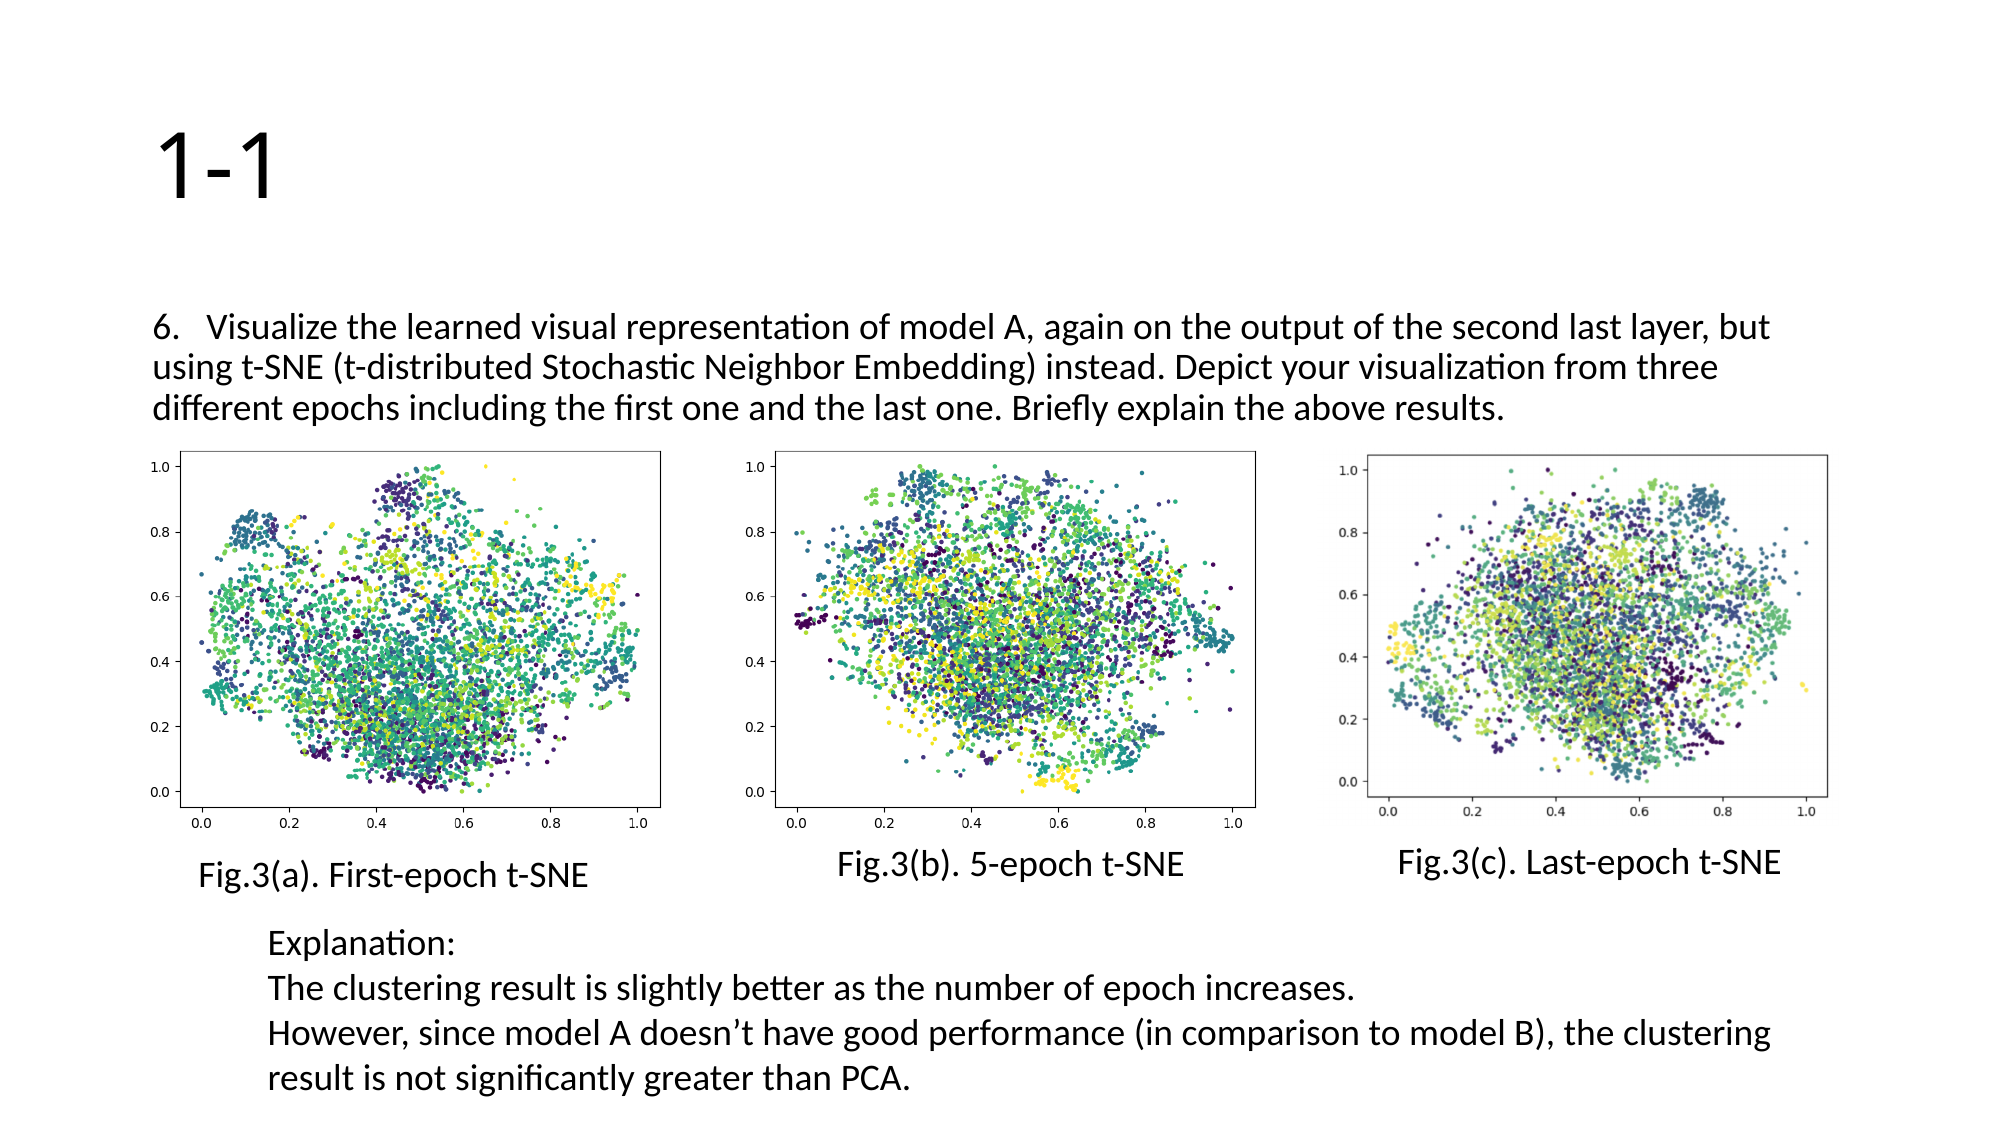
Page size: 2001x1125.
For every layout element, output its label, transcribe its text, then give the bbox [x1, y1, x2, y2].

picture [1317, 448, 1839, 826]
picture [102, 394, 1316, 858]
text_box Fig.3(b). 5-epoch t-SNE [822, 831, 1318, 891]
text_box Explanation: The clustering result is slightly better as the number of epoch increases. However, since model A doesn’t have good performance (in comparison to model B), the clustering result is not significantly greater than PCA. [252, 910, 1839, 1106]
title 1-1 [137, 59, 1863, 278]
text_box Fig.3(c). Last-epoch t-SNE [1383, 829, 1797, 890]
text_box Fig.3(a). First-epoch t-SNE [183, 858, 679, 902]
list 6. Visualize the learned visual representation of model A, again on the output of the second last layer, but using t-SNE (t-distributed Stochastic Neighbor Embedding) instead. Depict your visualization from three different epochs including the first one and the last one. Briefly explain the above results. [137, 299, 1863, 1014]
